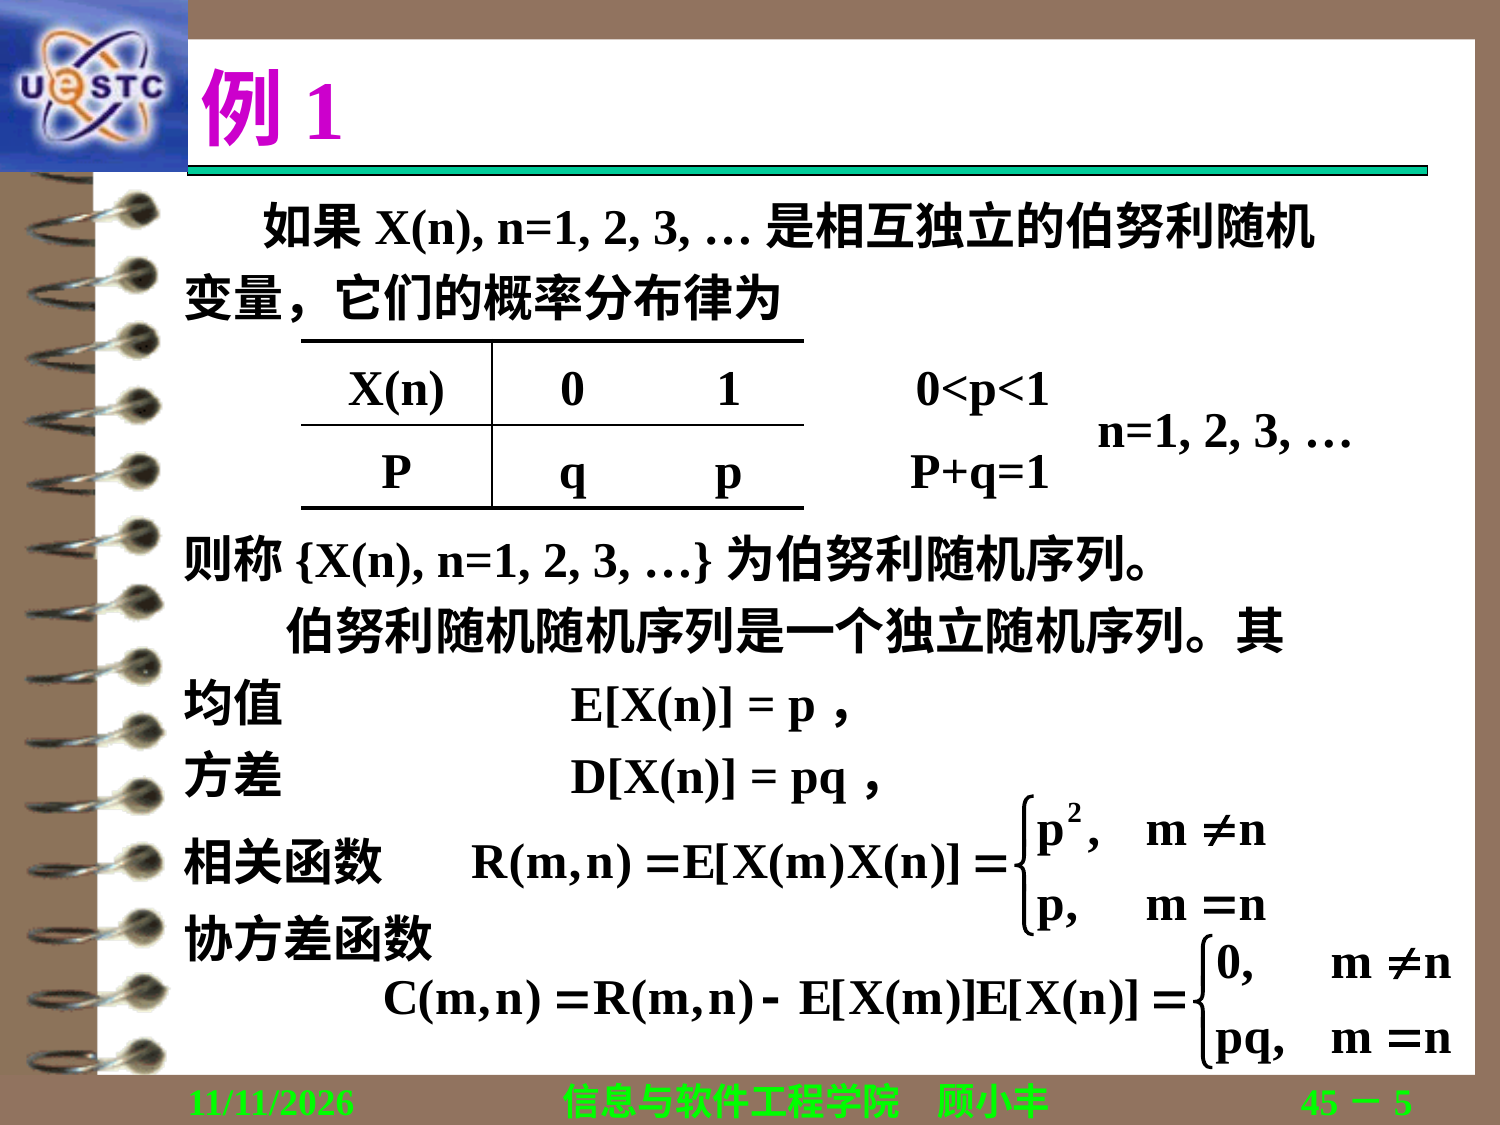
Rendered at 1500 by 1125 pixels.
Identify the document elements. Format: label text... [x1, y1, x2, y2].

table_cell P+q=1 [804, 425, 1050, 508]
table_cell P [301, 426, 491, 506]
table_cell p [653, 426, 804, 506]
table_header 0 [493, 343, 653, 424]
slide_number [187, 1077, 462, 1123]
title 例1 [200, 56, 1425, 157]
table_header X(n) [301, 343, 491, 424]
table_cell q [493, 426, 653, 506]
table_header 1 [653, 343, 804, 424]
text_box 则称{X(n), n=1, 2, 3, …}为伯努利随机序列。 伯努利随机随机序列是一个独立随机序列。其 均值 E[X(n)] = p， 方差 D[X(n)] = pq， 相关函数 协方差函数 [183, 515, 1459, 968]
list 如果X(n), n=1, 2, 3, …是相互独立的伯努利随机 变量，它们的概率分布律为 [183, 182, 1455, 327]
table_header n=1, 2, 3, … [1050, 341, 1376, 508]
picture [0, 0, 194, 1075]
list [463, 786, 1277, 921]
footer 信息与软件工程学院 顾小丰 [462, 1086, 1151, 1123]
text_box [376, 922, 1463, 1078]
slide_number 45－5 [1162, 1086, 1413, 1123]
table_header 0<p<1 [804, 341, 1050, 425]
